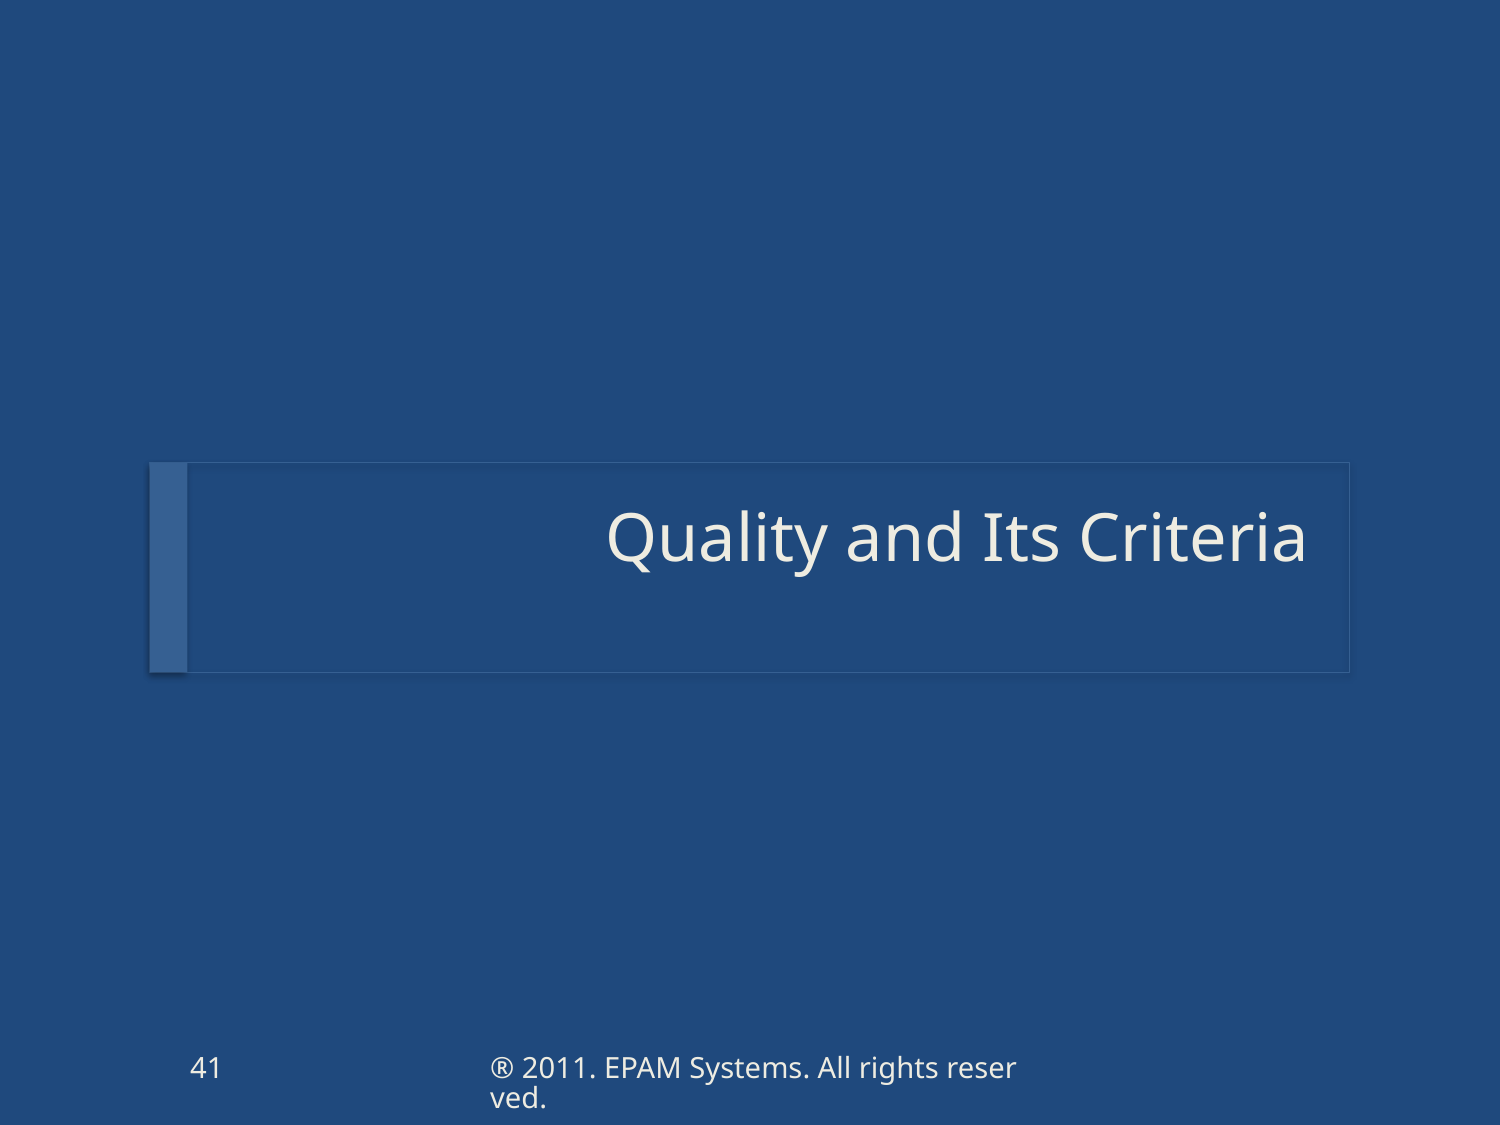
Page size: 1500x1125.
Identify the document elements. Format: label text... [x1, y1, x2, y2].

slide_number 41 [175, 1042, 425, 1103]
footer ® 2011. EPAM Systems. All rights reserved. [475, 1042, 1046, 1103]
title Quality and Its Criteria [200, 487, 1325, 663]
